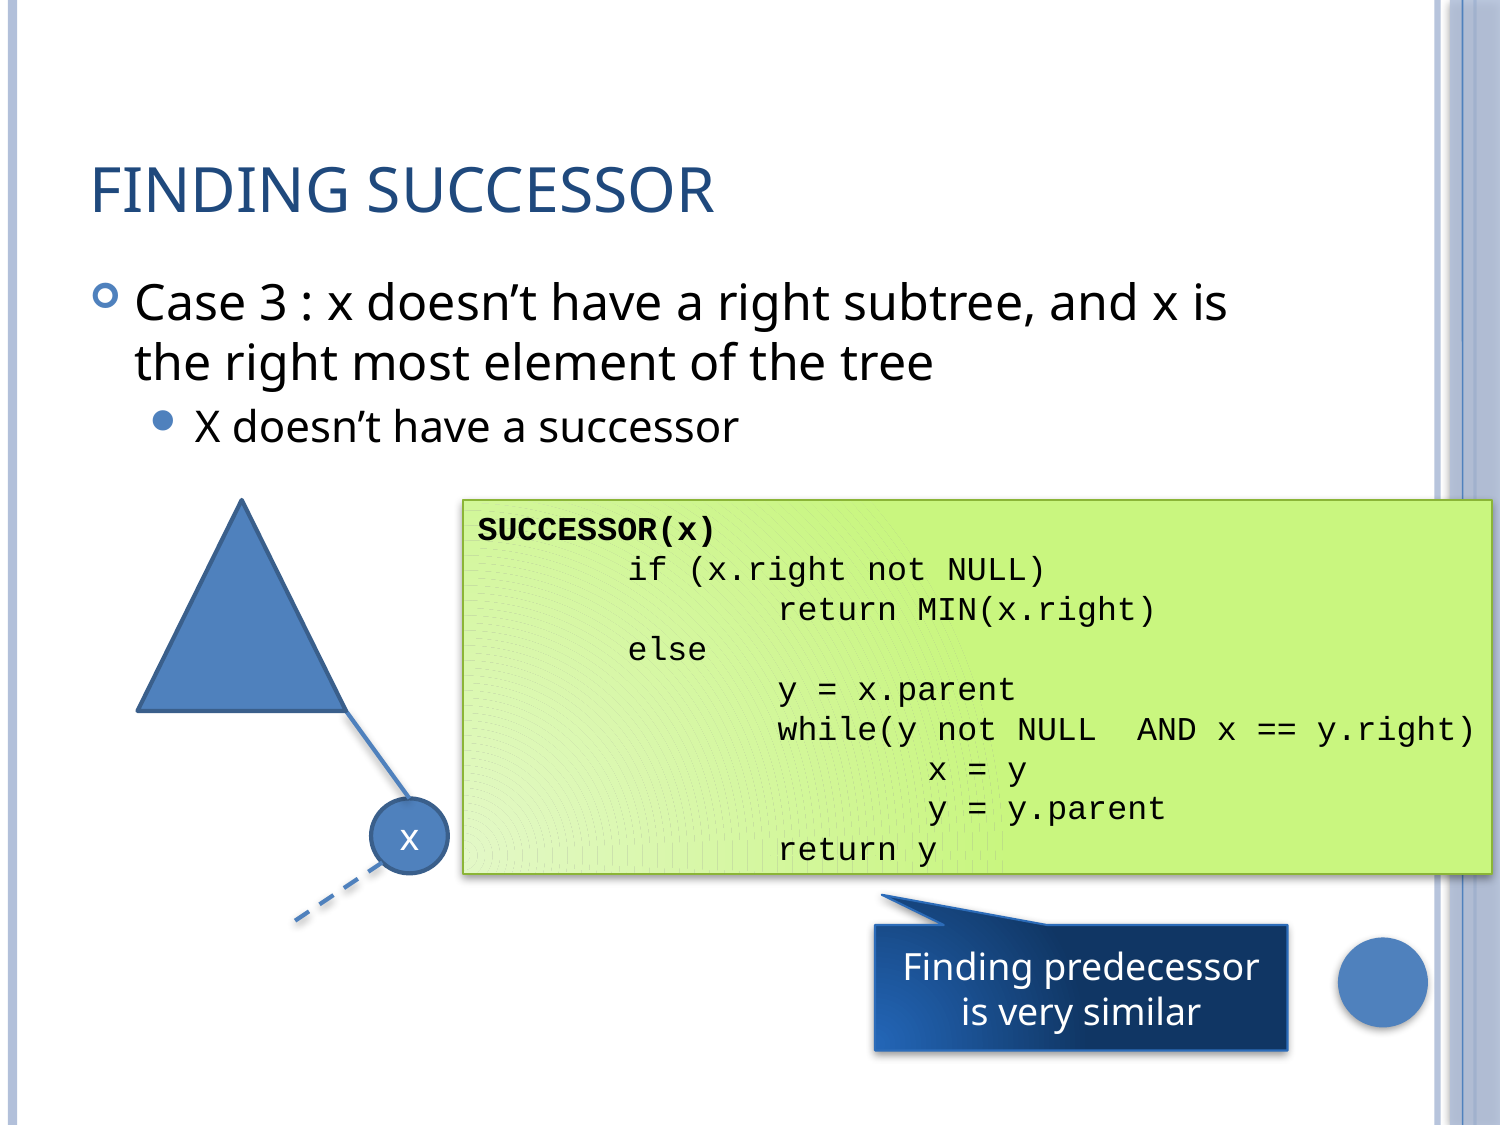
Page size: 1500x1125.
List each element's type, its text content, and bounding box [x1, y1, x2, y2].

list Case 3 : x doesn’t have a right subtree, and x is the right most element of the tree X doesn’t have a successor [75, 262, 1300, 1062]
text_box SUCCESSOR(x) if (x.right not NULL) return MIN(x.right) else y = x.parent while(y not NULL AND x == y.right) x = y y = y.parent return y [462, 499, 1493, 875]
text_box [136, 499, 449, 926]
title Finding Successor [75, 45, 1300, 233]
text_box Finding predecessor is very similar [873, 893, 1289, 1052]
